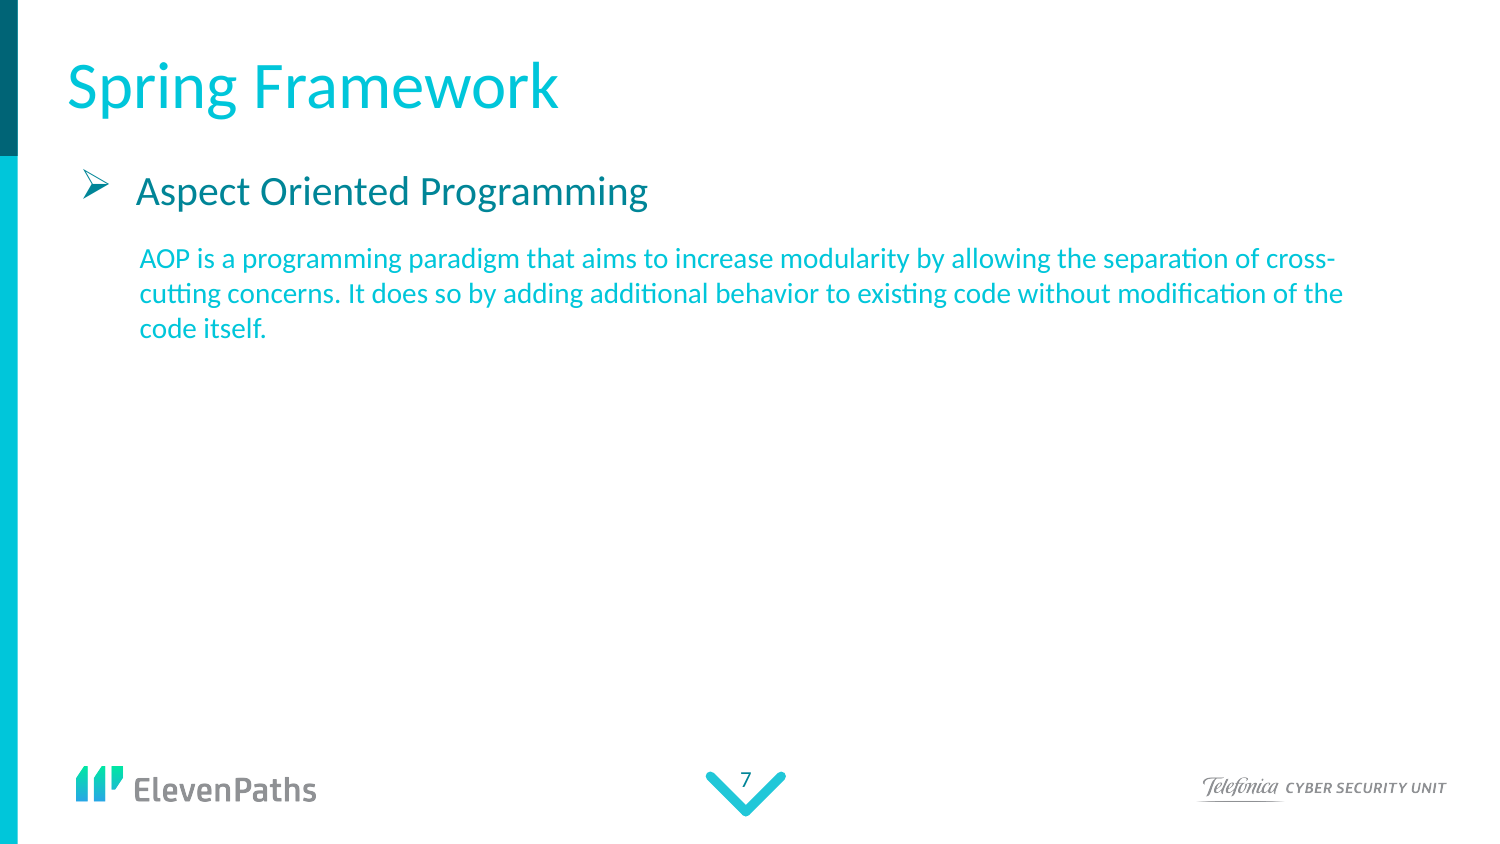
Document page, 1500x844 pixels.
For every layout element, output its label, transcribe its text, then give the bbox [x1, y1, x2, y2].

picture [76, 766, 316, 802]
title Spring Framework [53, 43, 1347, 127]
picture [1196, 777, 1447, 802]
list Aspect Oriented Programming AOP is a programming paradigm that aims to increase modularity by allowing the separation of cross-cutting concerns. It does so by adding additional behavior to existing code without modification of the code itself. [64, 161, 1399, 694]
